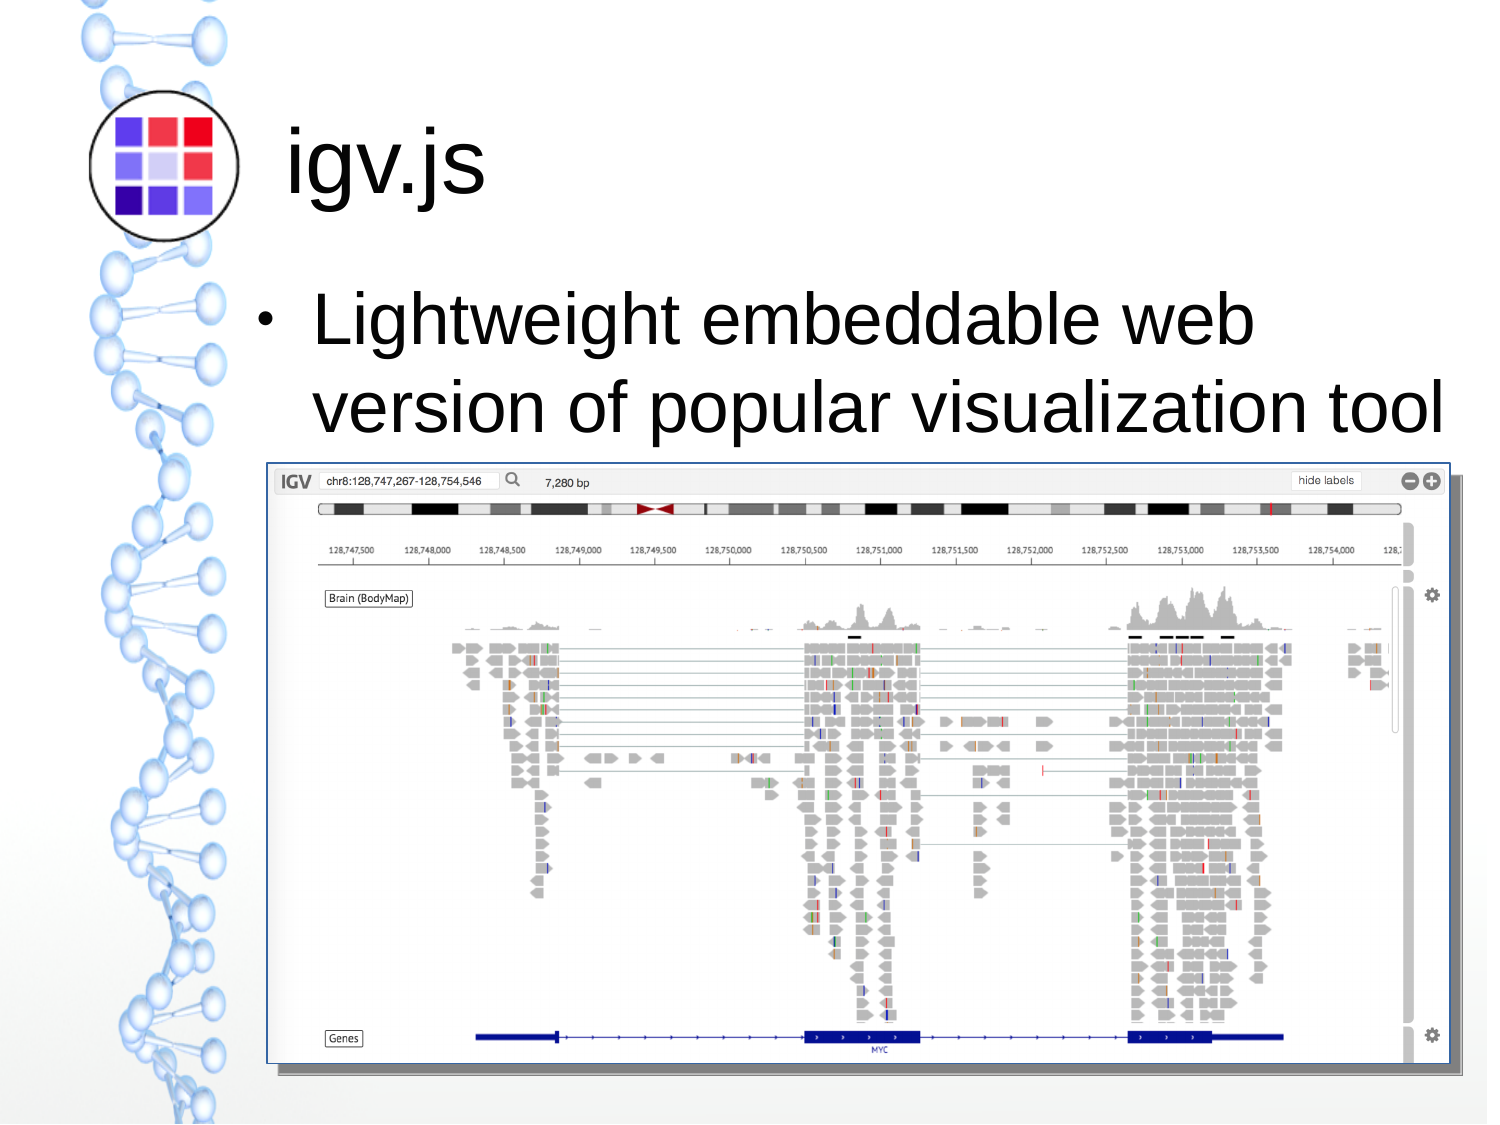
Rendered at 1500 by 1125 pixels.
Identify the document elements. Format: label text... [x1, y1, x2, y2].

picture [0, 0, 1487, 1124]
text_box igv.js [284, 36, 1425, 271]
text_box Lightweight embeddable web version of popular visualization tool [241, 271, 1470, 924]
